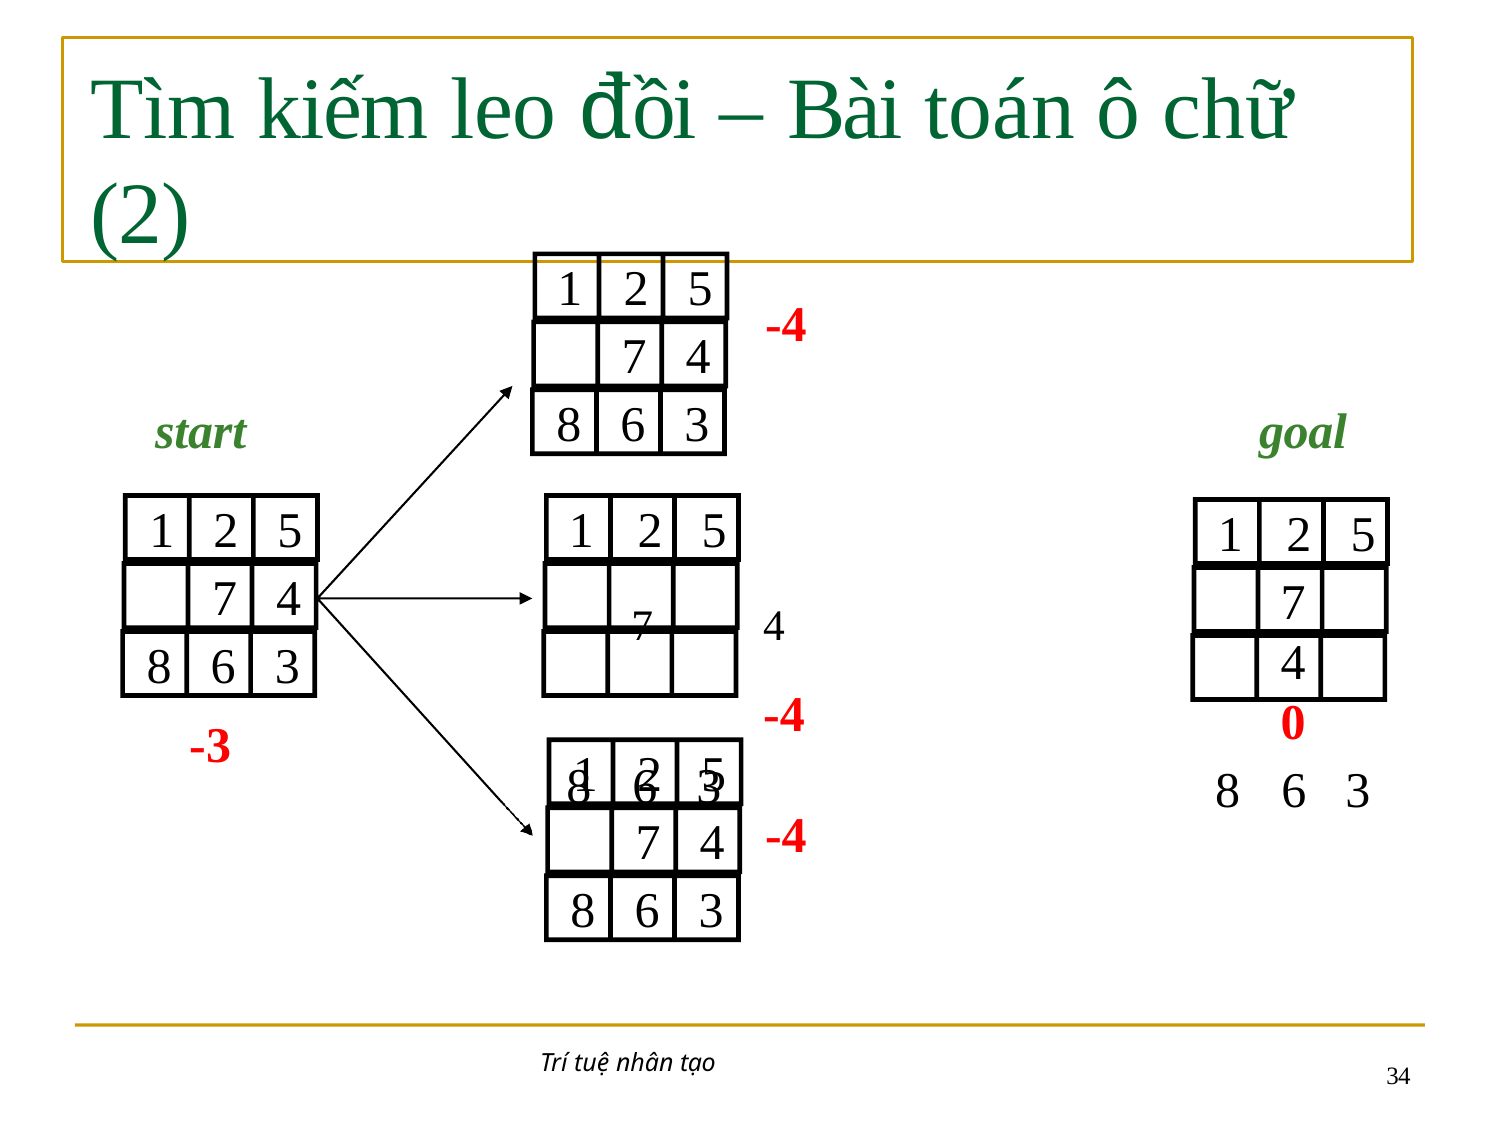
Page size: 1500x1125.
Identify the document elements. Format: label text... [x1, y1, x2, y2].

footer Trí tuệ nhân tạo [537, 1043, 745, 1125]
text_box 1 2 5 7 4 0 8 6 3 [1213, 491, 1430, 818]
text_box 1 2 5 [555, 253, 713, 316]
text_box goal [1257, 396, 1351, 459]
slide_number 34 [1380, 1061, 1419, 1125]
text_box [1190, 497, 1213, 702]
text_box [532, 251, 730, 321]
text_box [304, 385, 533, 802]
text_box 1 2 5 7 4 -4 8 6 3 [564, 486, 809, 814]
text_box start [153, 396, 249, 459]
text_box [530, 319, 729, 457]
text_box -4 [762, 800, 809, 863]
picture [500, 802, 533, 837]
text_box [544, 737, 744, 943]
text_box -4 [762, 289, 809, 352]
title Tìm kiếm leo đồi – Bài toán ô chữ (2) [62, 37, 1413, 262]
text_box 7 4 8 6 3 [552, 313, 712, 452]
text_box [120, 493, 143, 698]
text_box 1 2 5 7 4 8 6 3 [566, 731, 727, 938]
text_box [541, 493, 564, 698]
text_box 1 2 5 7 4 8 6 3 -3 [143, 487, 304, 773]
text_box [74, 1023, 1425, 1027]
